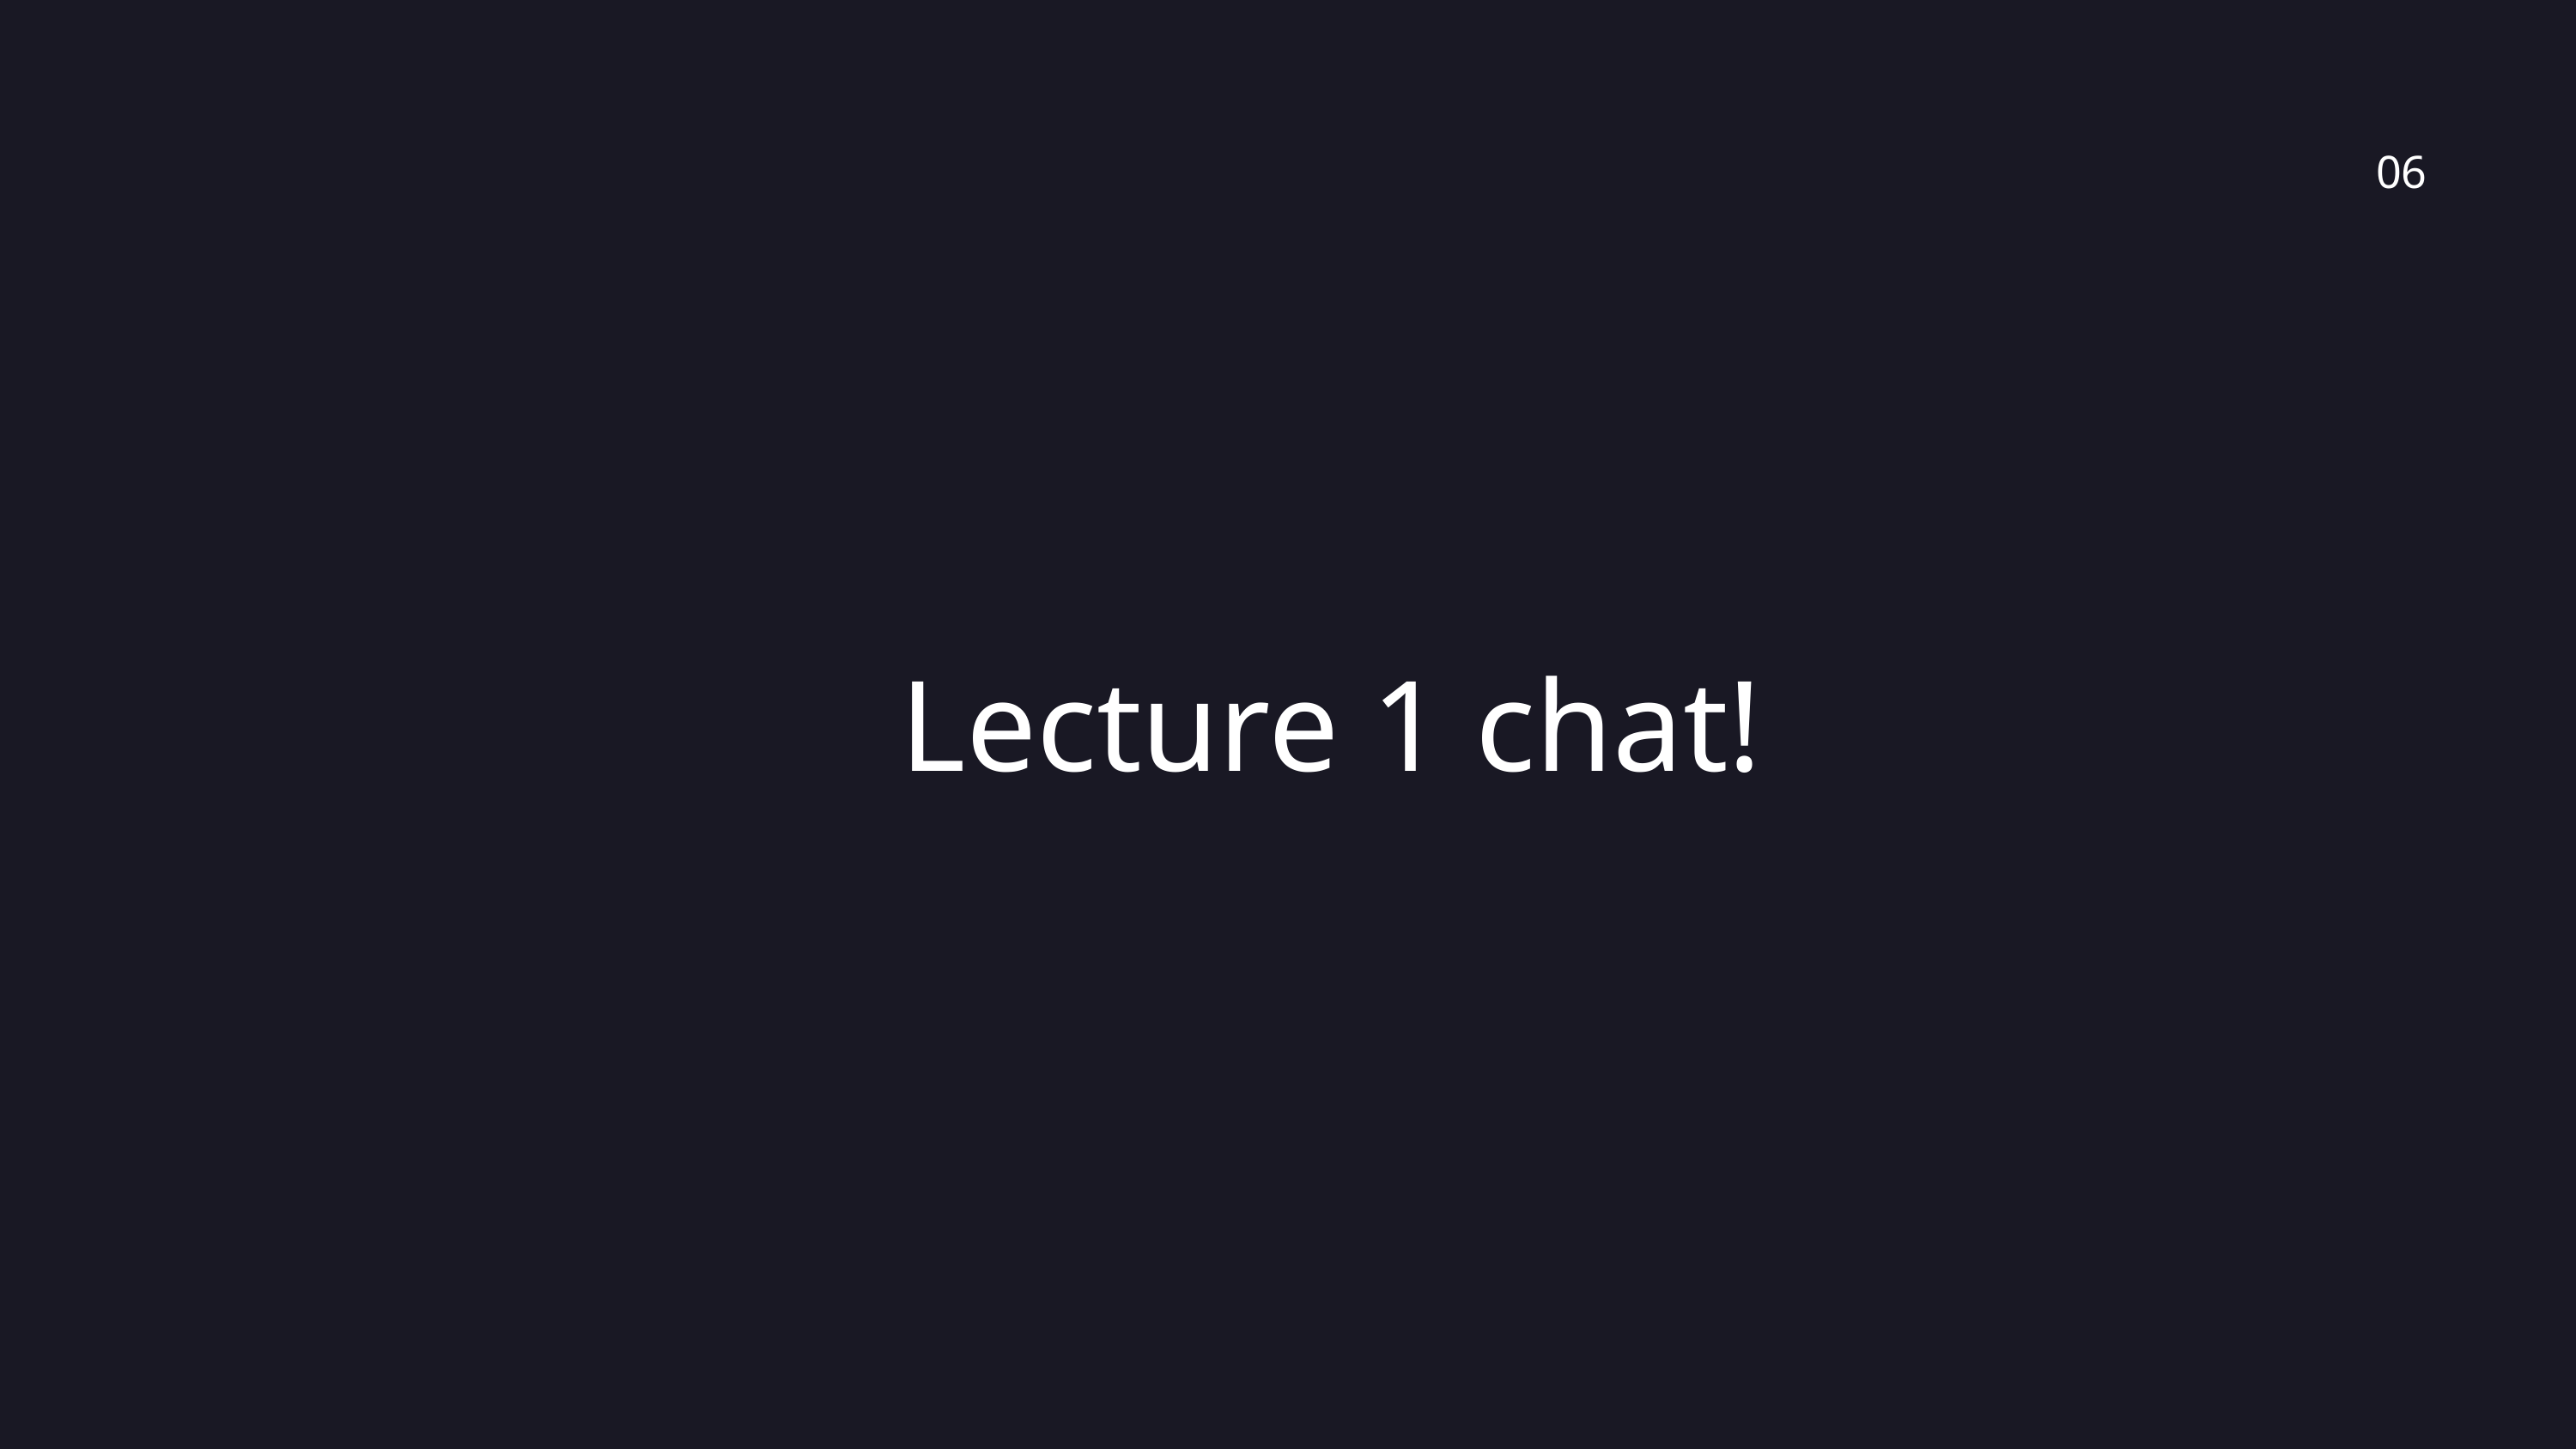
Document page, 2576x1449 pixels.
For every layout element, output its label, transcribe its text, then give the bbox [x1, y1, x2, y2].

text_box 06 [2247, 143, 2427, 197]
text_box Lecture 1 chat! [192, 658, 2470, 797]
